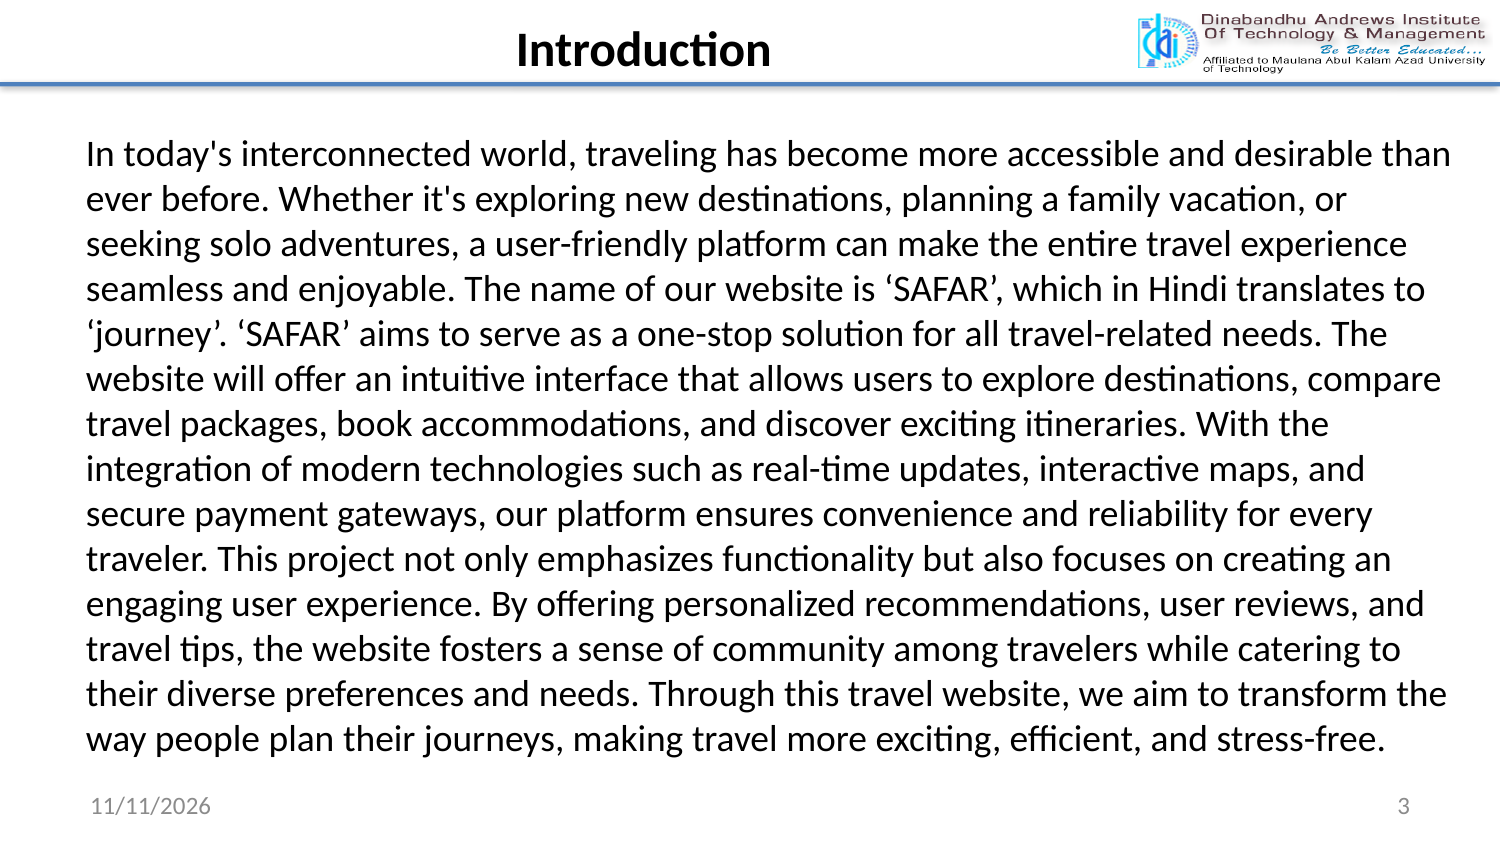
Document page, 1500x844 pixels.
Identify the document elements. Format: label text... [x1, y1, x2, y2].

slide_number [75, 782, 425, 827]
list In today's interconnected world, traveling has become more accessible and desirable than ever before. Whether it's exploring new destinations, planning a family vacation, or seeking solo adventures, a user-friendly platform can make the entire travel experience seamless and enjoyable. The name of our website is ‘SAFAR’, which in Hindi translates to ‘journey’. ‘SAFAR’ aims to serve as a one-stop solution for all travel-related needs. The website will offer an intuitive interface that allows users to explore destinations, compare travel packages, book accommodations, and discover exciting itineraries. With the integration of modern technologies such as real-time updates, interactive maps, and secure payment gateways, our platform ensures convenience and reliability for every traveler. This project not only emphasizes functionality but also focuses on creating an engaging user experience. By offering personalized recommendations, user reviews, and travel tips, the website fosters a sense of community among travelers while catering to their diverse preferences and needs. Through this travel website, we aim to transform the way people plan their journeys, making travel more exciting, efficient, and stress-free. [70, 121, 1475, 822]
text_box Introduction [162, 9, 1125, 85]
picture [1137, 9, 1493, 75]
slide_number 3 [1074, 782, 1425, 827]
